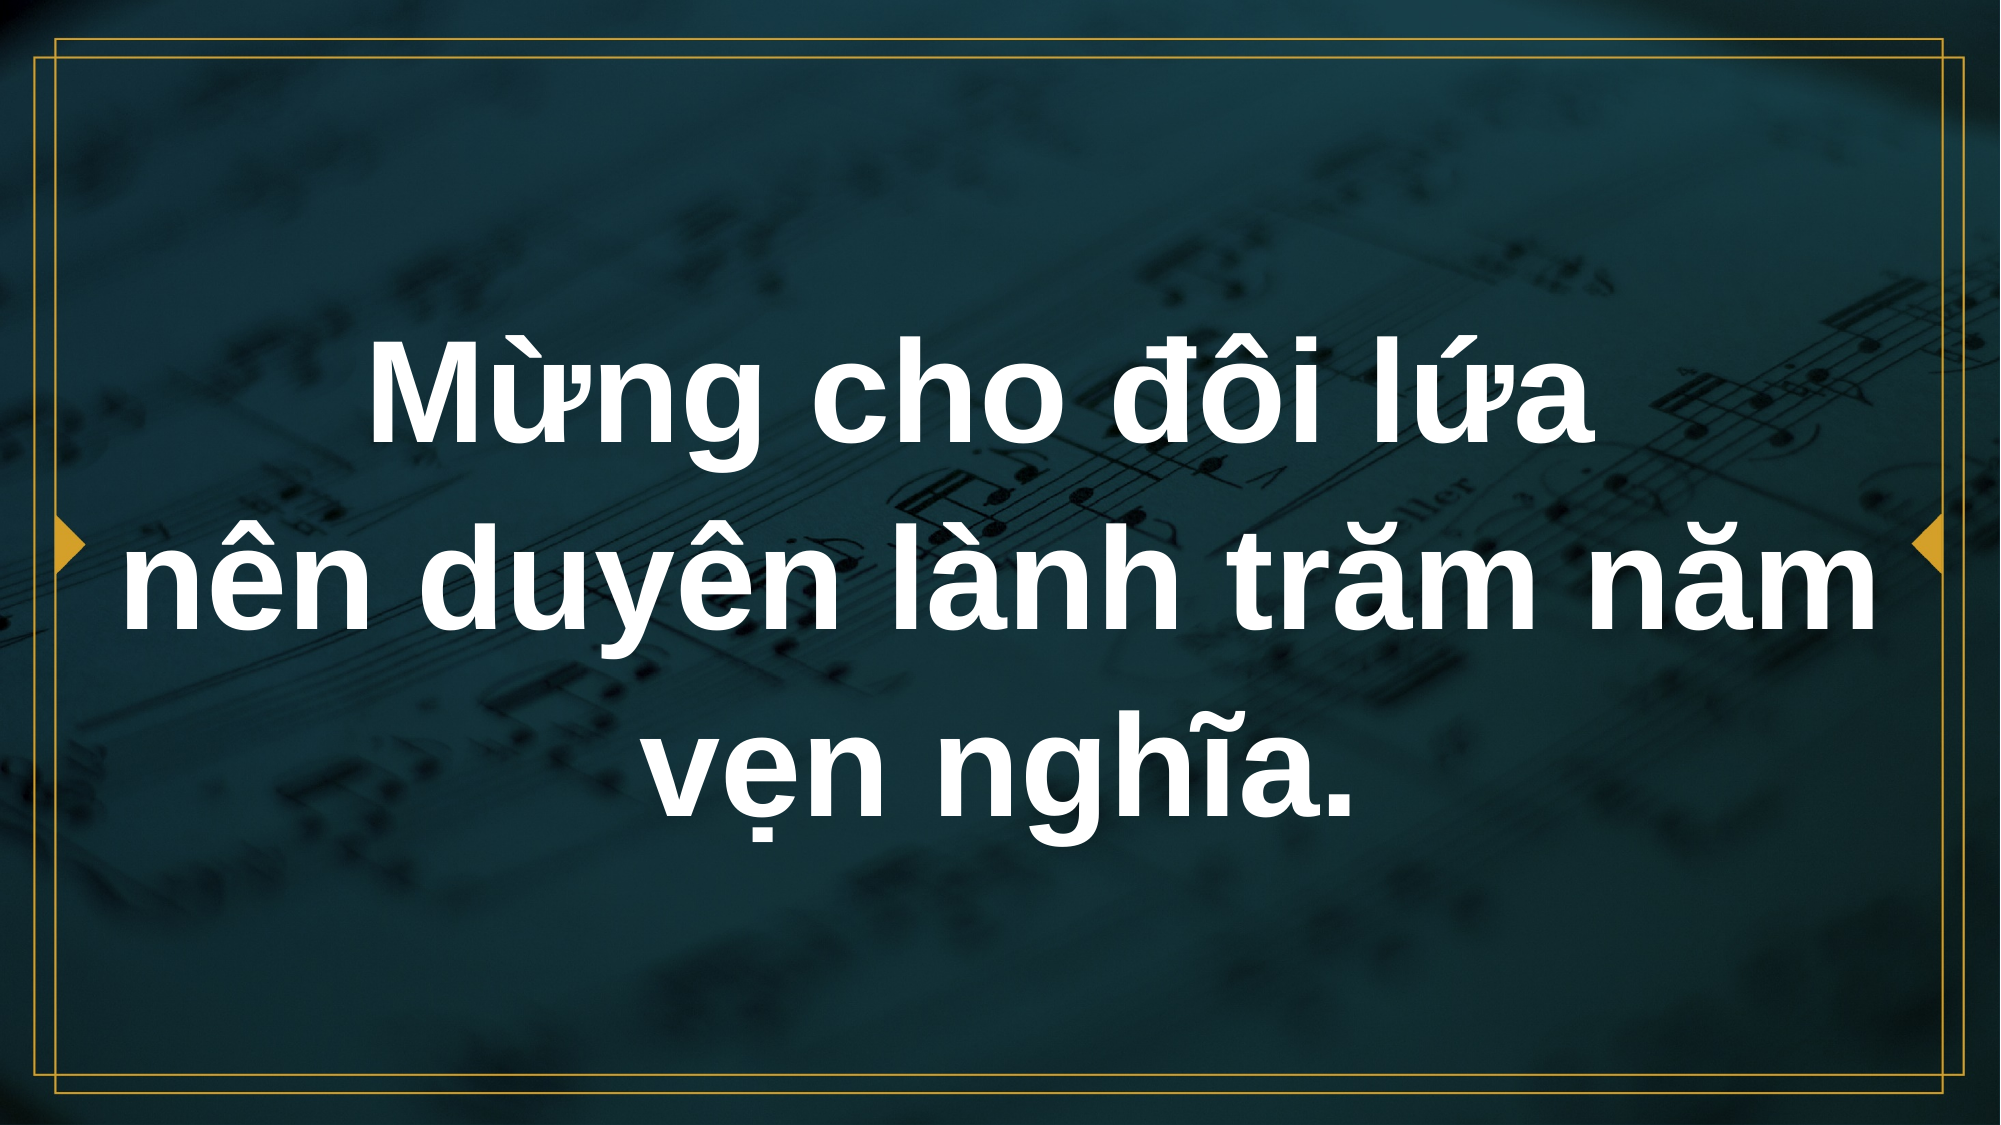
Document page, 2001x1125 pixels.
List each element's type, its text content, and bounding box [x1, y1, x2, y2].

picture [0, 0, 2000, 1125]
title Mừng cho đôi lứa nên duyên lành trăm năm vẹn nghĩa. [55, 53, 1945, 1077]
